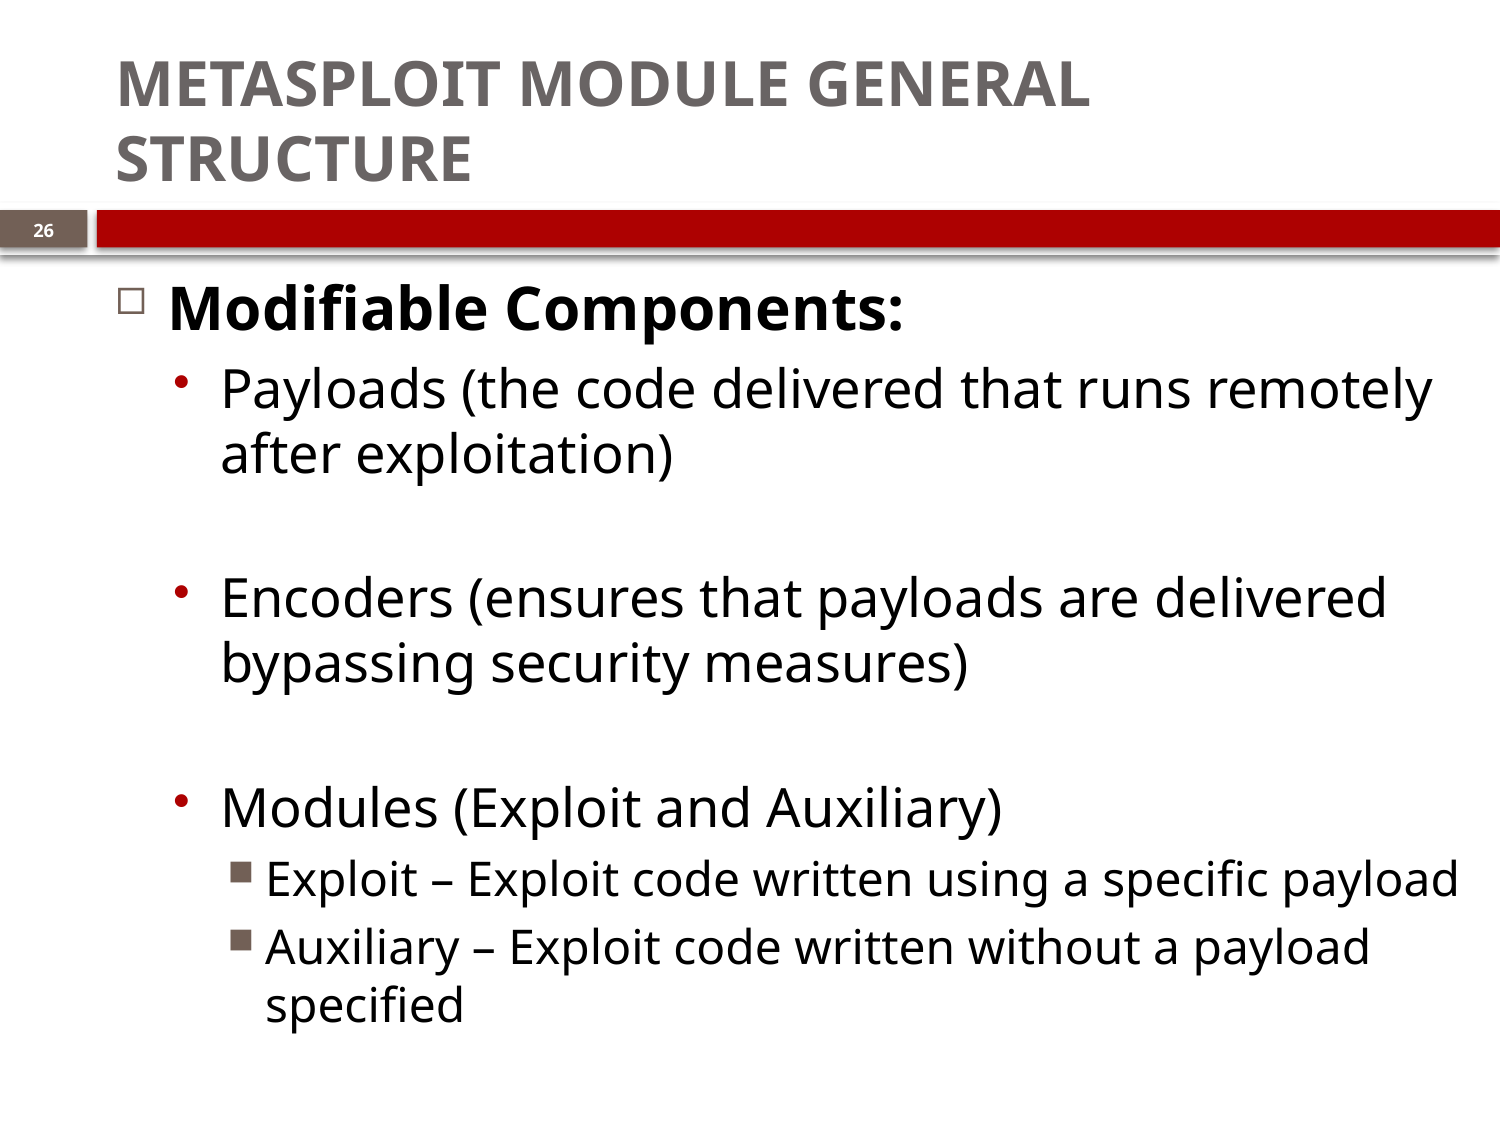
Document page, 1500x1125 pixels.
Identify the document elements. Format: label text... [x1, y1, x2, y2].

title Metasploit Module General Structure [100, 37, 1438, 200]
list Modifiable Components: Payloads (the code delivered that runs remotely after exploitation) Encoders (ensures that payloads are delivered bypassing security measures) Modules (Exploit and Auxiliary) Exploit – Exploit code written using a specific payload Auxiliary – Exploit code written without a payload specified [100, 262, 1500, 1047]
slide_number 26 [0, 211, 88, 252]
